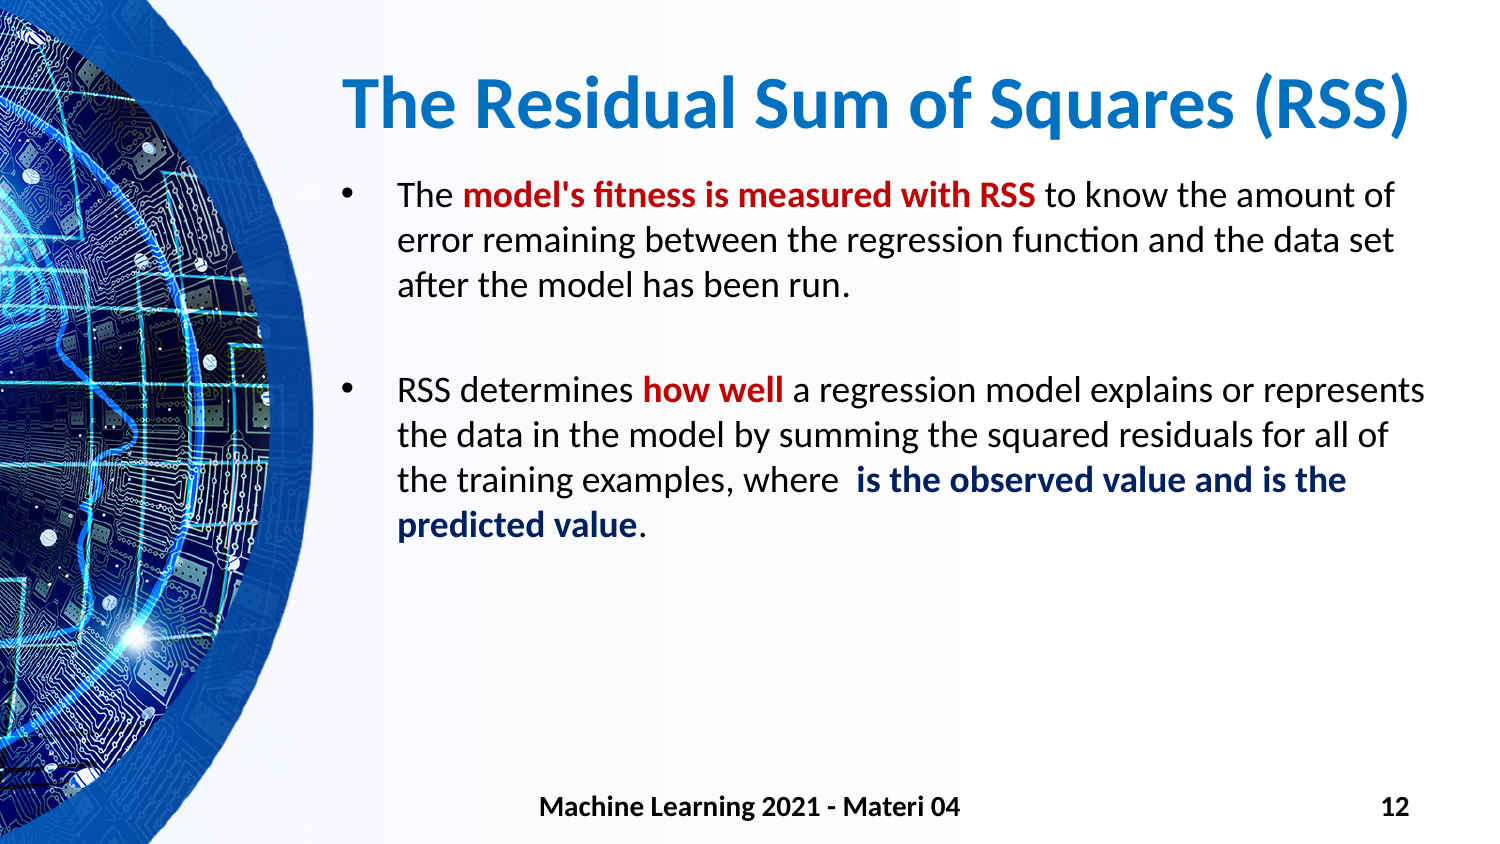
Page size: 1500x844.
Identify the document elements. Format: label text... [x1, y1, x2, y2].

picture [0, 0, 1500, 844]
slide_number 12 [1074, 782, 1425, 827]
footer Machine Learning 2021 - Materi 04 [512, 782, 988, 827]
title The Residual Sum of Squares (RSS) [303, 39, 1452, 159]
